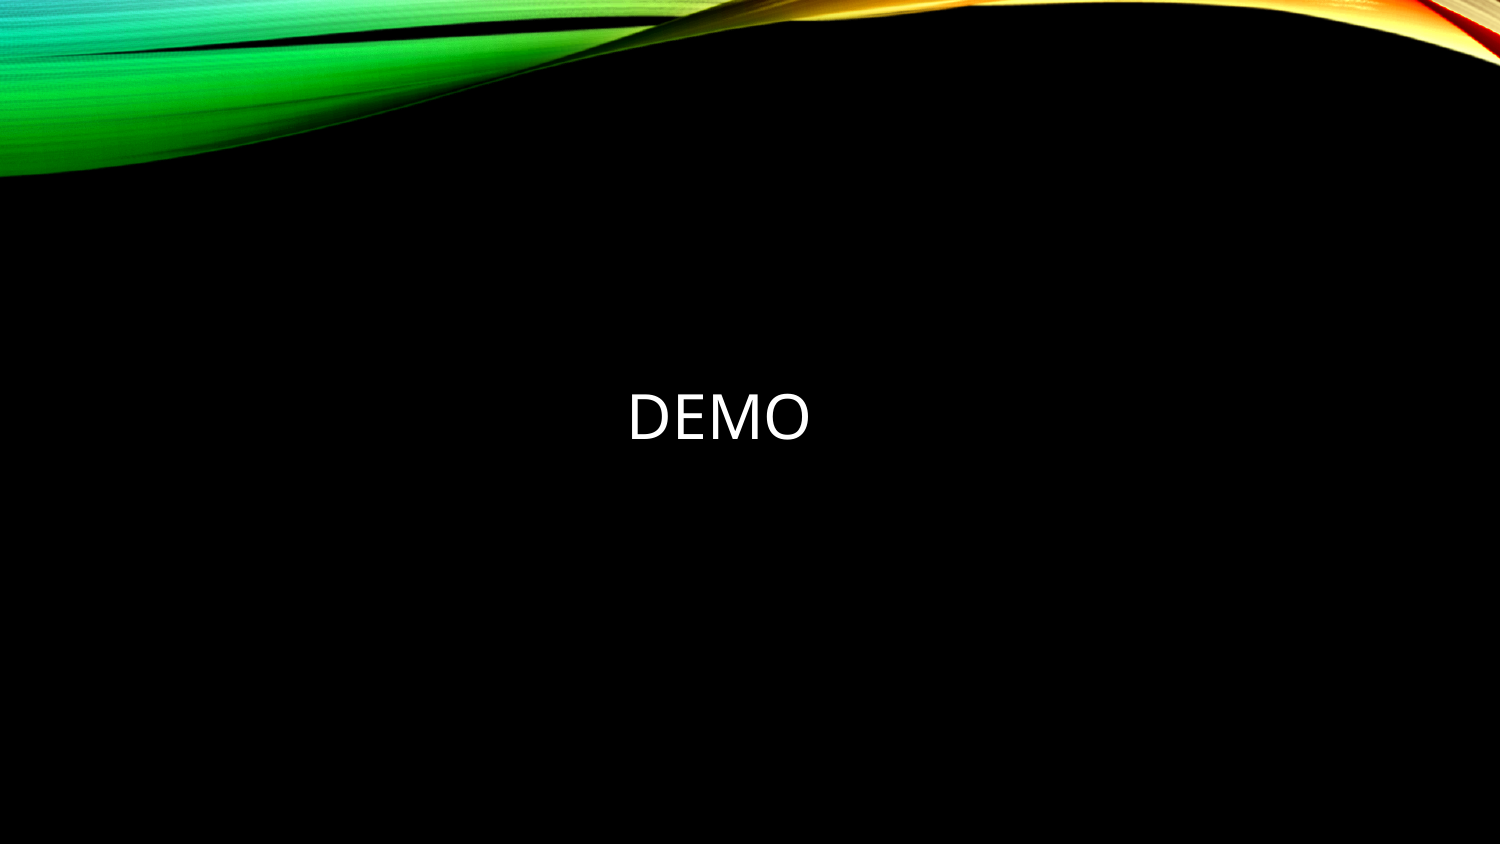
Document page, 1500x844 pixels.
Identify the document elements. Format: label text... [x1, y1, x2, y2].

picture [0, 0, 1500, 178]
title Demo [524, 370, 916, 465]
